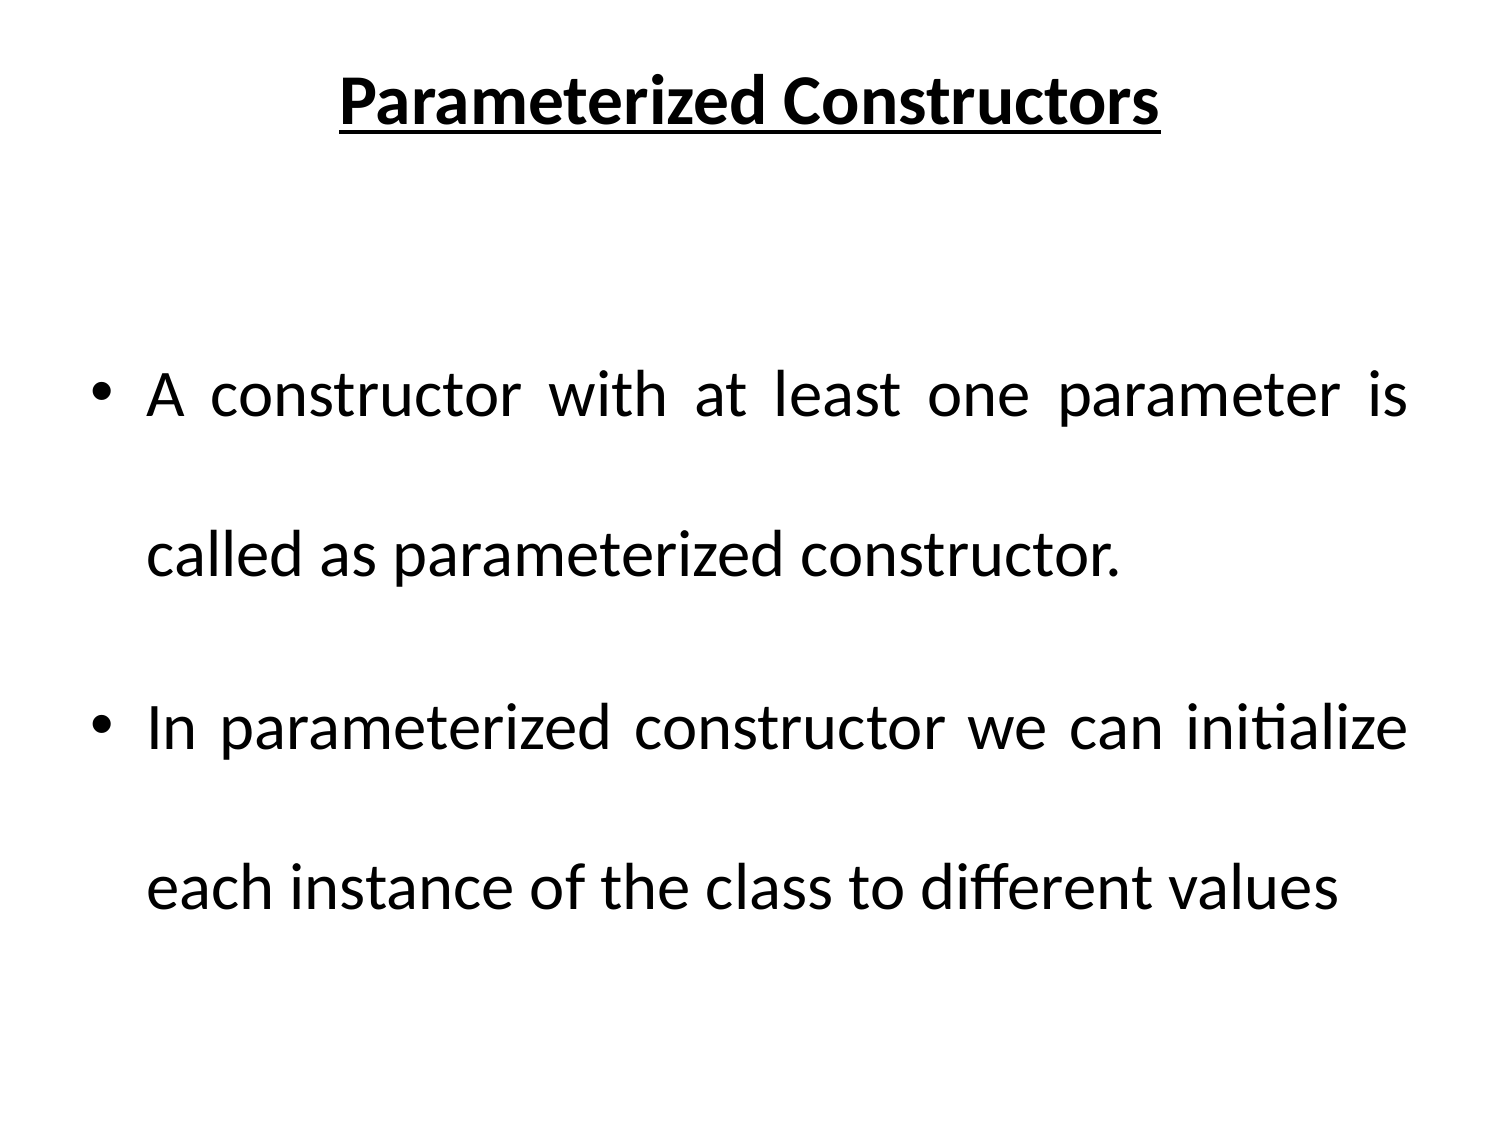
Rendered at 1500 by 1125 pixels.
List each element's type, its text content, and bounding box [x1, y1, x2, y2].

title Parameterized Constructors [75, 45, 1425, 233]
list A constructor with at least one parameter is called as parameterized constructor. In parameterized constructor we can initialize each instance of the class to different values [75, 262, 1425, 1005]
